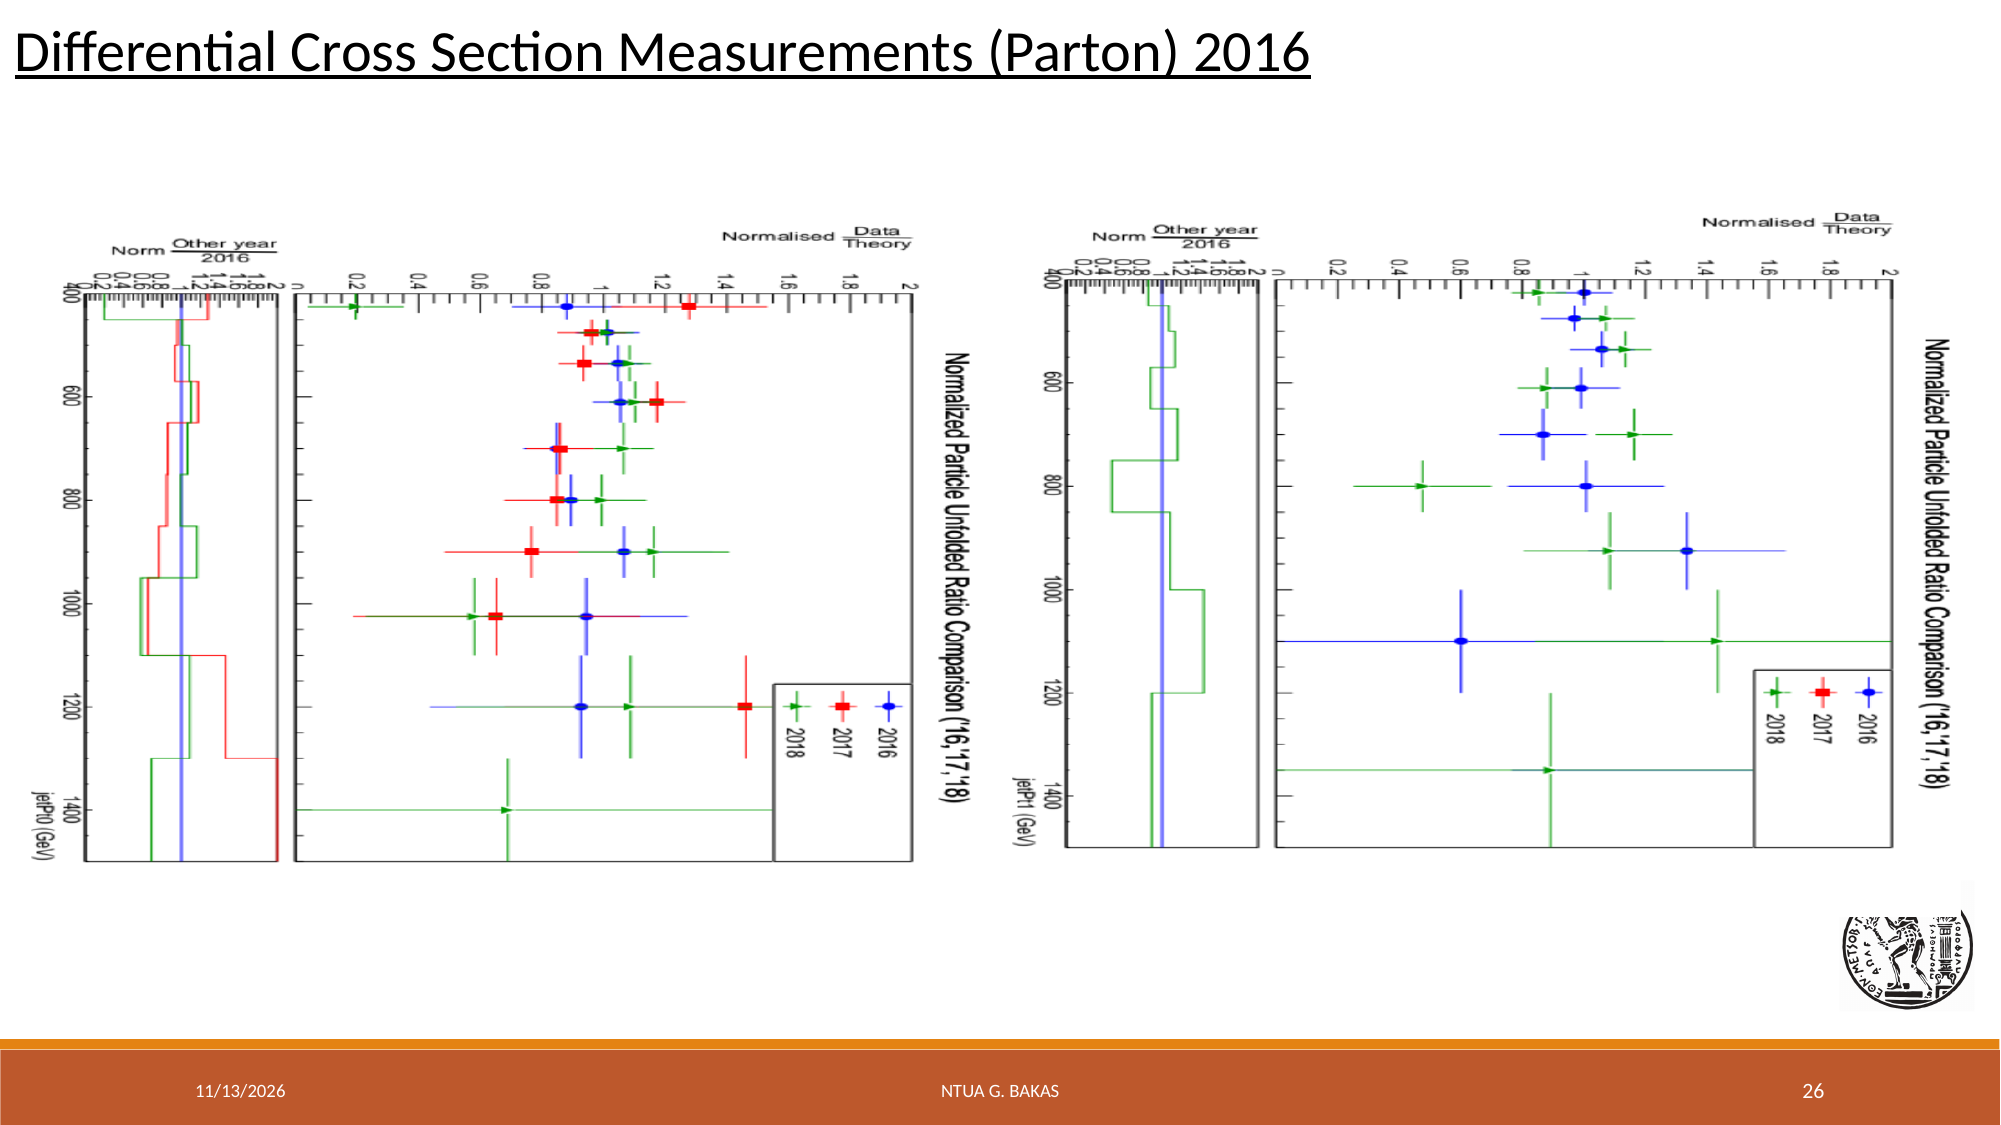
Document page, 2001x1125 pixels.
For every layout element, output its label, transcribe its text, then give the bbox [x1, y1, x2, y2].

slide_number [180, 1075, 586, 1120]
picture [1116, 71, 1825, 1054]
picture [1839, 880, 1975, 1012]
picture [136, 85, 845, 1067]
slide_number 26 [1624, 1059, 1840, 1120]
text_box Differential Cross Section Measurements (Parton) 2016 [0, 5, 1986, 91]
footer NTUA G. Bakas [604, 1059, 1396, 1120]
